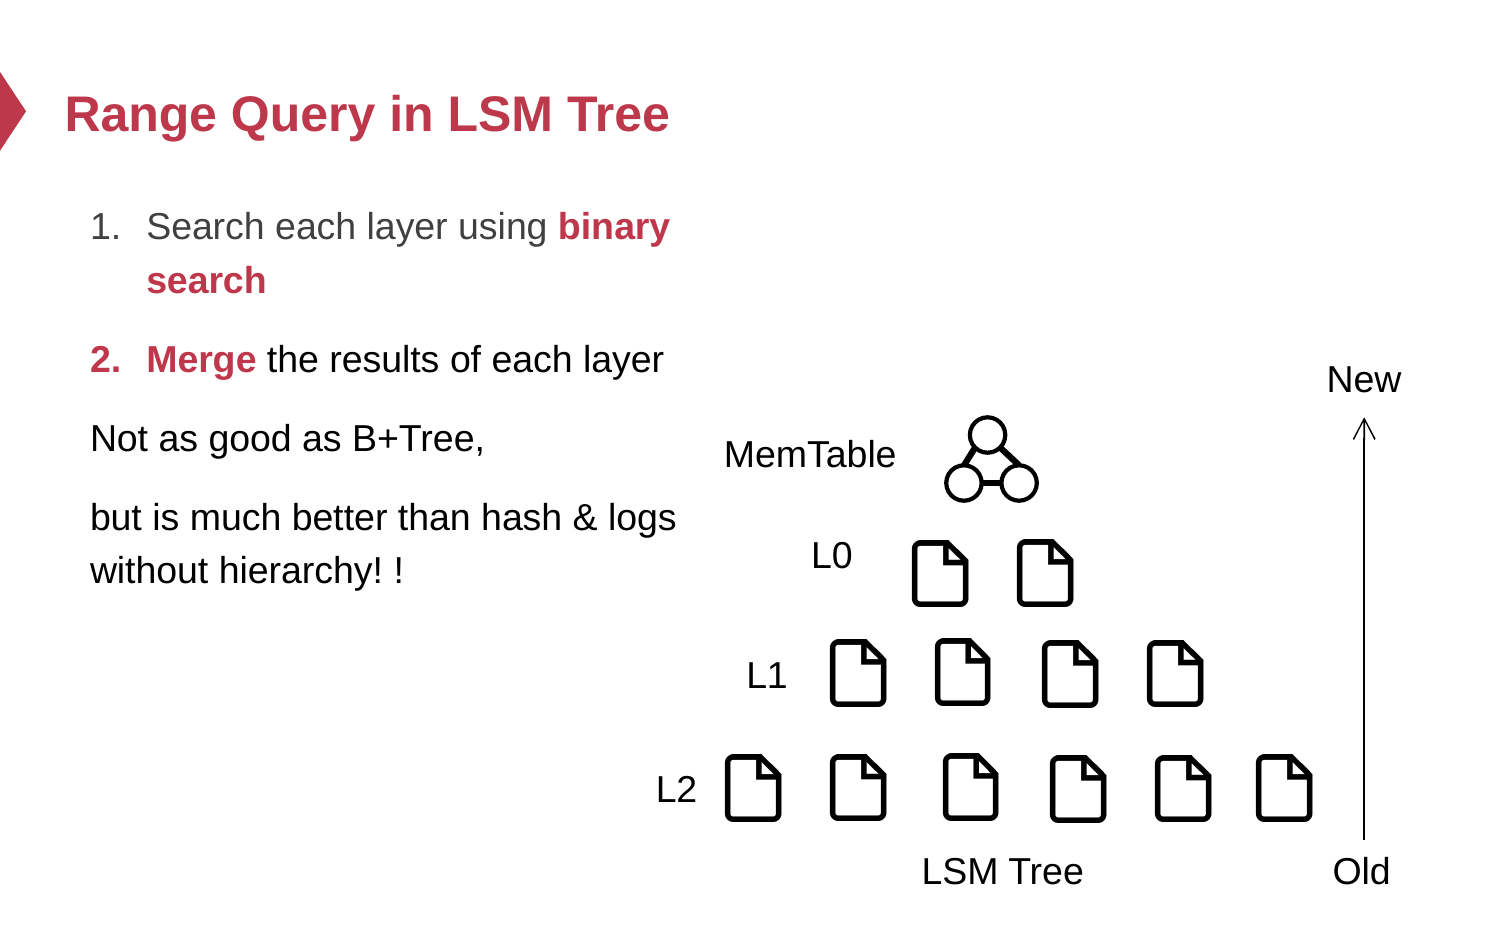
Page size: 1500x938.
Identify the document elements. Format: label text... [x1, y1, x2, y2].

picture [936, 753, 1005, 821]
text_box L0 [796, 523, 868, 584]
picture [1250, 754, 1318, 822]
picture [1036, 640, 1104, 708]
picture [824, 639, 892, 707]
picture [929, 638, 997, 706]
picture [1149, 754, 1217, 822]
picture [824, 753, 892, 822]
text_box Old [1317, 839, 1406, 899]
text_box LSM Tree [906, 839, 1099, 900]
picture [719, 754, 787, 822]
picture [1141, 639, 1209, 708]
picture [1044, 755, 1112, 823]
text_box New [1311, 347, 1417, 407]
text_box MemTable [709, 422, 912, 483]
title Range Query in LSM Tree [49, 37, 1400, 186]
list Search each layer using binary search Merge the results of each layer Not as good as B+Tree, but is much better than hash & logs without hierarchy! ! [75, 185, 702, 644]
text_box L1 [731, 643, 803, 704]
text_box L2 [641, 757, 713, 818]
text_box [945, 417, 1038, 501]
picture [1011, 539, 1079, 607]
picture [906, 539, 974, 607]
